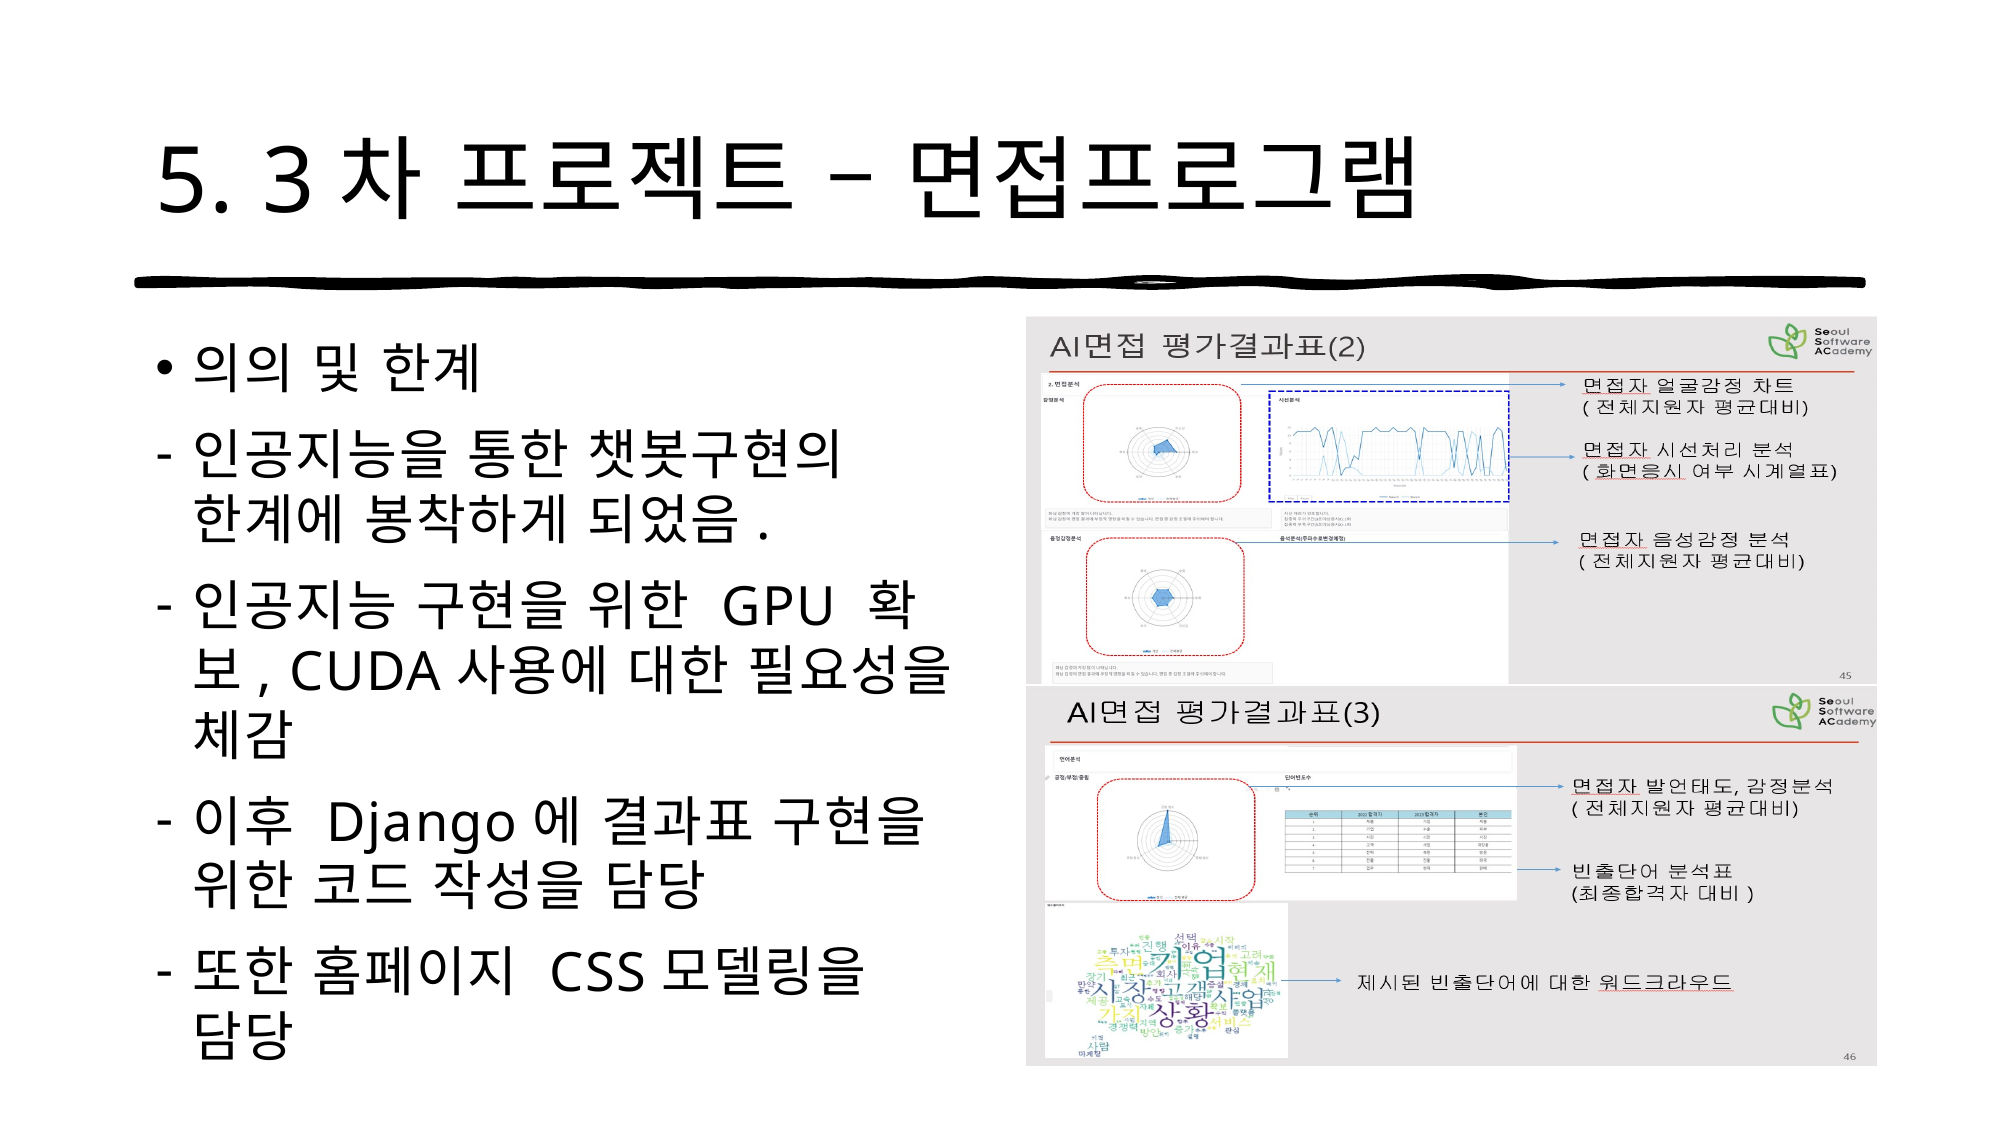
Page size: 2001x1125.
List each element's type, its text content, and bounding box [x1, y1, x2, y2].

picture [1026, 685, 1877, 1066]
title 5. 3차 프로젝트 – 면접프로그램 [137, 59, 1863, 278]
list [1026, 316, 1877, 684]
list 의의 및 한계 인공지능을 통한 챗봇구현의 한계에 봉착하게 되었음. 인공지능 구현을 위한 GPU 확보, CUDA사용에 대한 필요성을 체감 이후 Django에 결과표 구현을 위한 코드 작성을 담당 또한 홈페이지 CSS모델링을 담당 [137, 316, 988, 1014]
